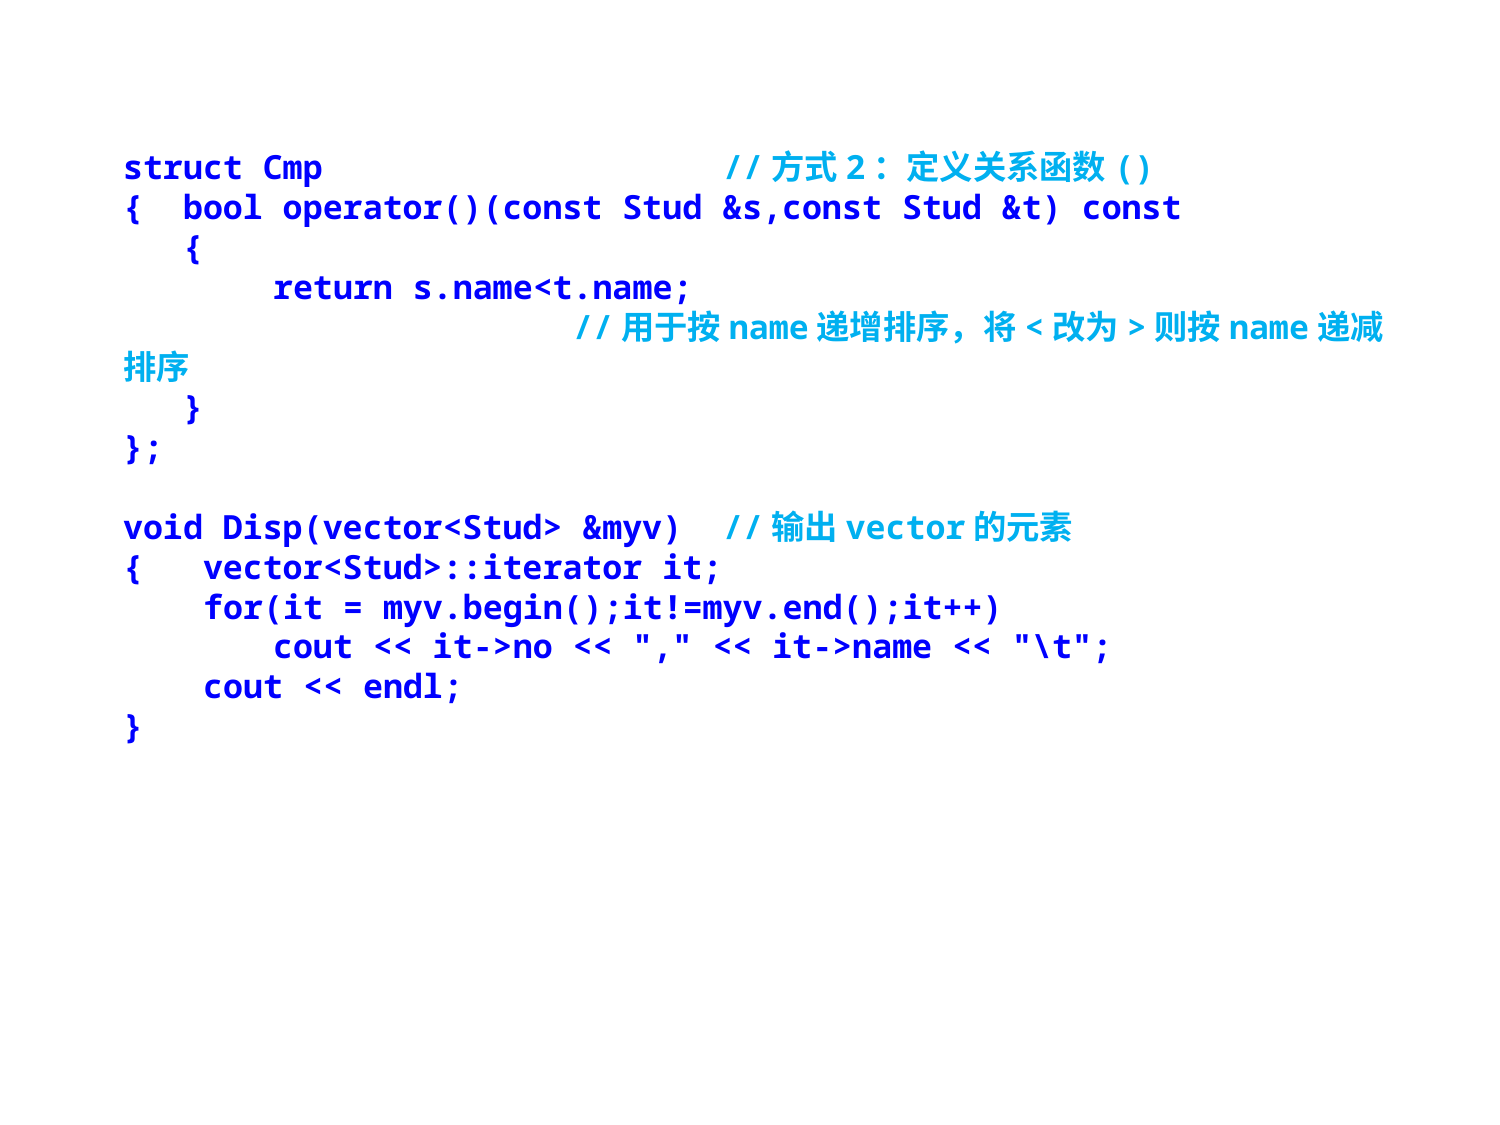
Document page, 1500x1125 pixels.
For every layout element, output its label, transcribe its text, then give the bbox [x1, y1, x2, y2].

text_box struct Cmp //方式2：定义关系函数() { bool operator()(const Stud &s,const Stud &t) const { return s.name<t.name; //用于按name递增排序，将<改为>则按name递减排序 } }; void Disp(vector<Stud> &myv) //输出vector的元素 { vector<Stud>::iterator it; for(it = myv.begin();it!=myv.end();it++) cout << it->no << "," << it->name << "\t"; cout << endl; } [92, 115, 1432, 777]
